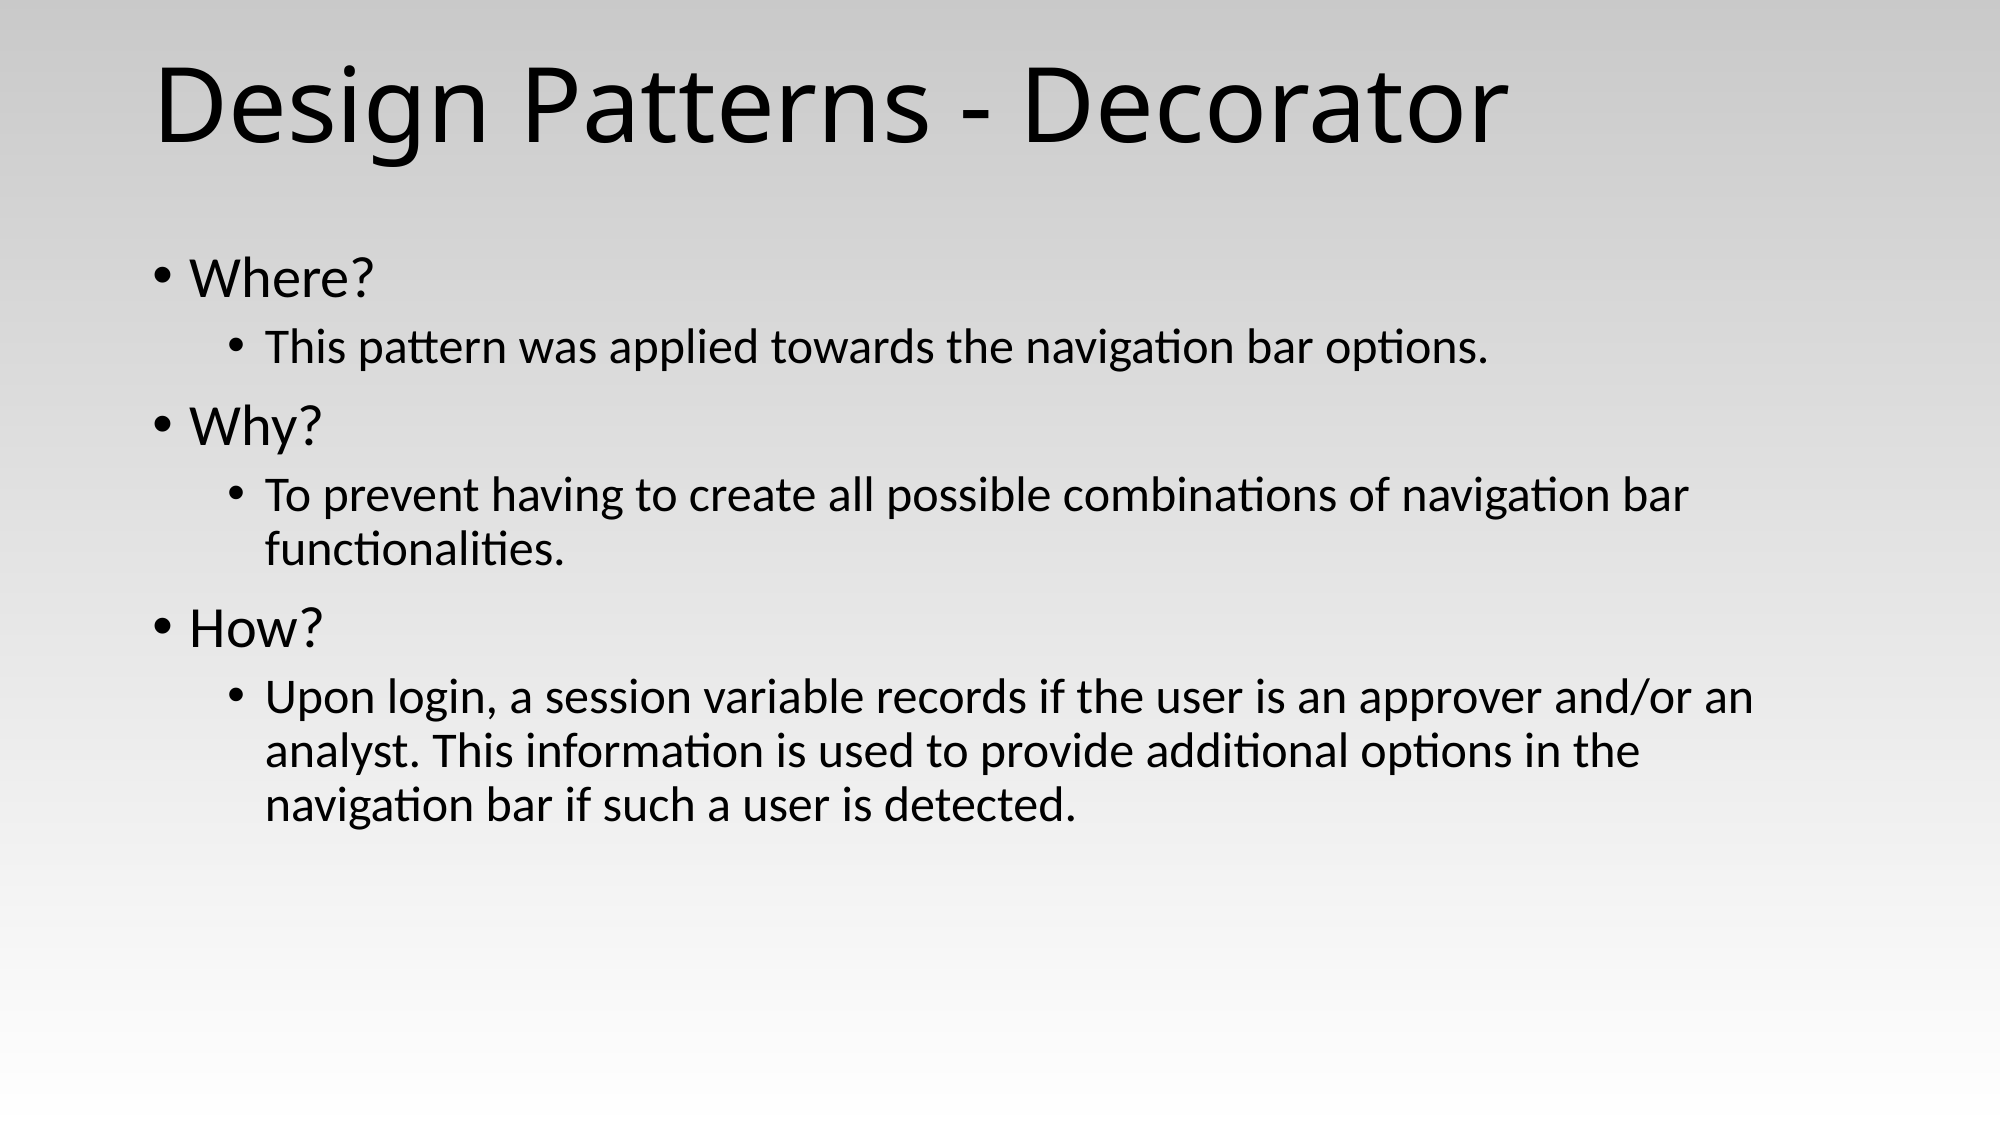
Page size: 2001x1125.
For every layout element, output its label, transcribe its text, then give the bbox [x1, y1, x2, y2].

list Where? This pattern was applied towards the navigation bar options. Why? To prevent having to create all possible combinations of navigation bar functionalities. How? Upon login, a session variable records if the user is an approver and/or an analyst. This information is used to provide additional options in the navigation bar if such a user is detected. [137, 239, 1863, 1094]
title Design Patterns - Decorator [137, 0, 1863, 218]
